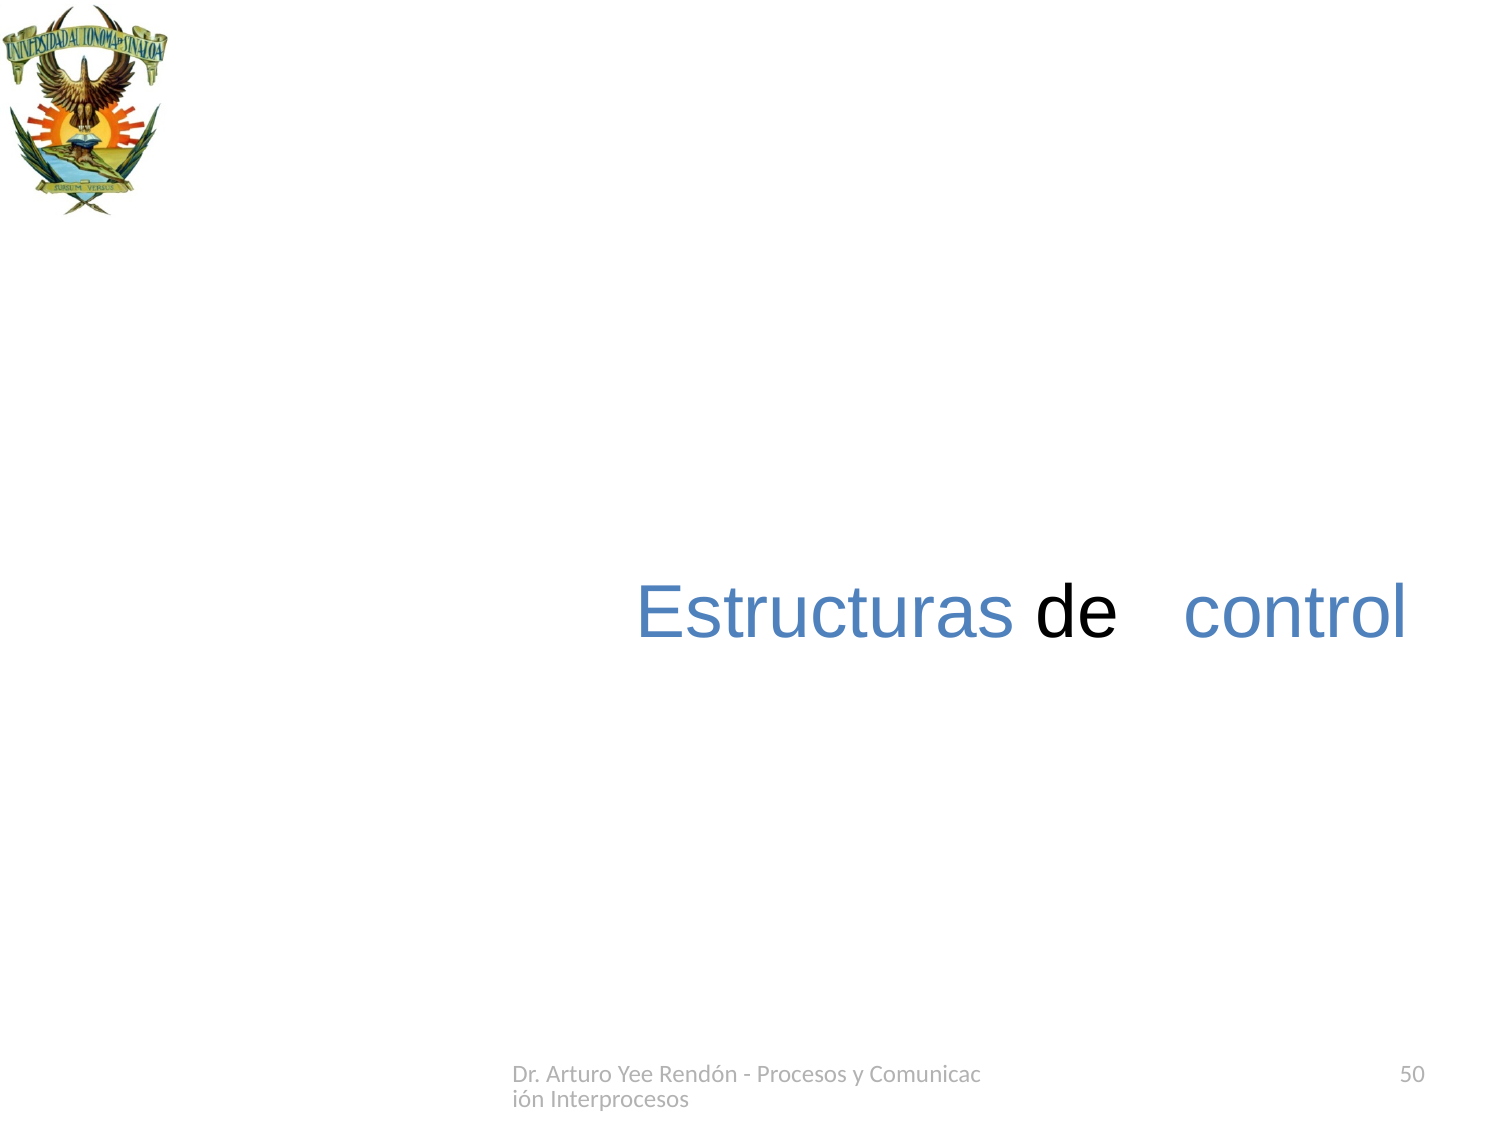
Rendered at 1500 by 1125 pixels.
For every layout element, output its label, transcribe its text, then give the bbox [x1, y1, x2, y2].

slide_number 50 [1074, 1042, 1425, 1103]
picture [0, 3, 170, 219]
footer Dr. Arturo Yee Rendón - Procesos y Comunicación Interprocesos [512, 1042, 988, 1103]
text_box Estructuras de control [633, 562, 1438, 653]
